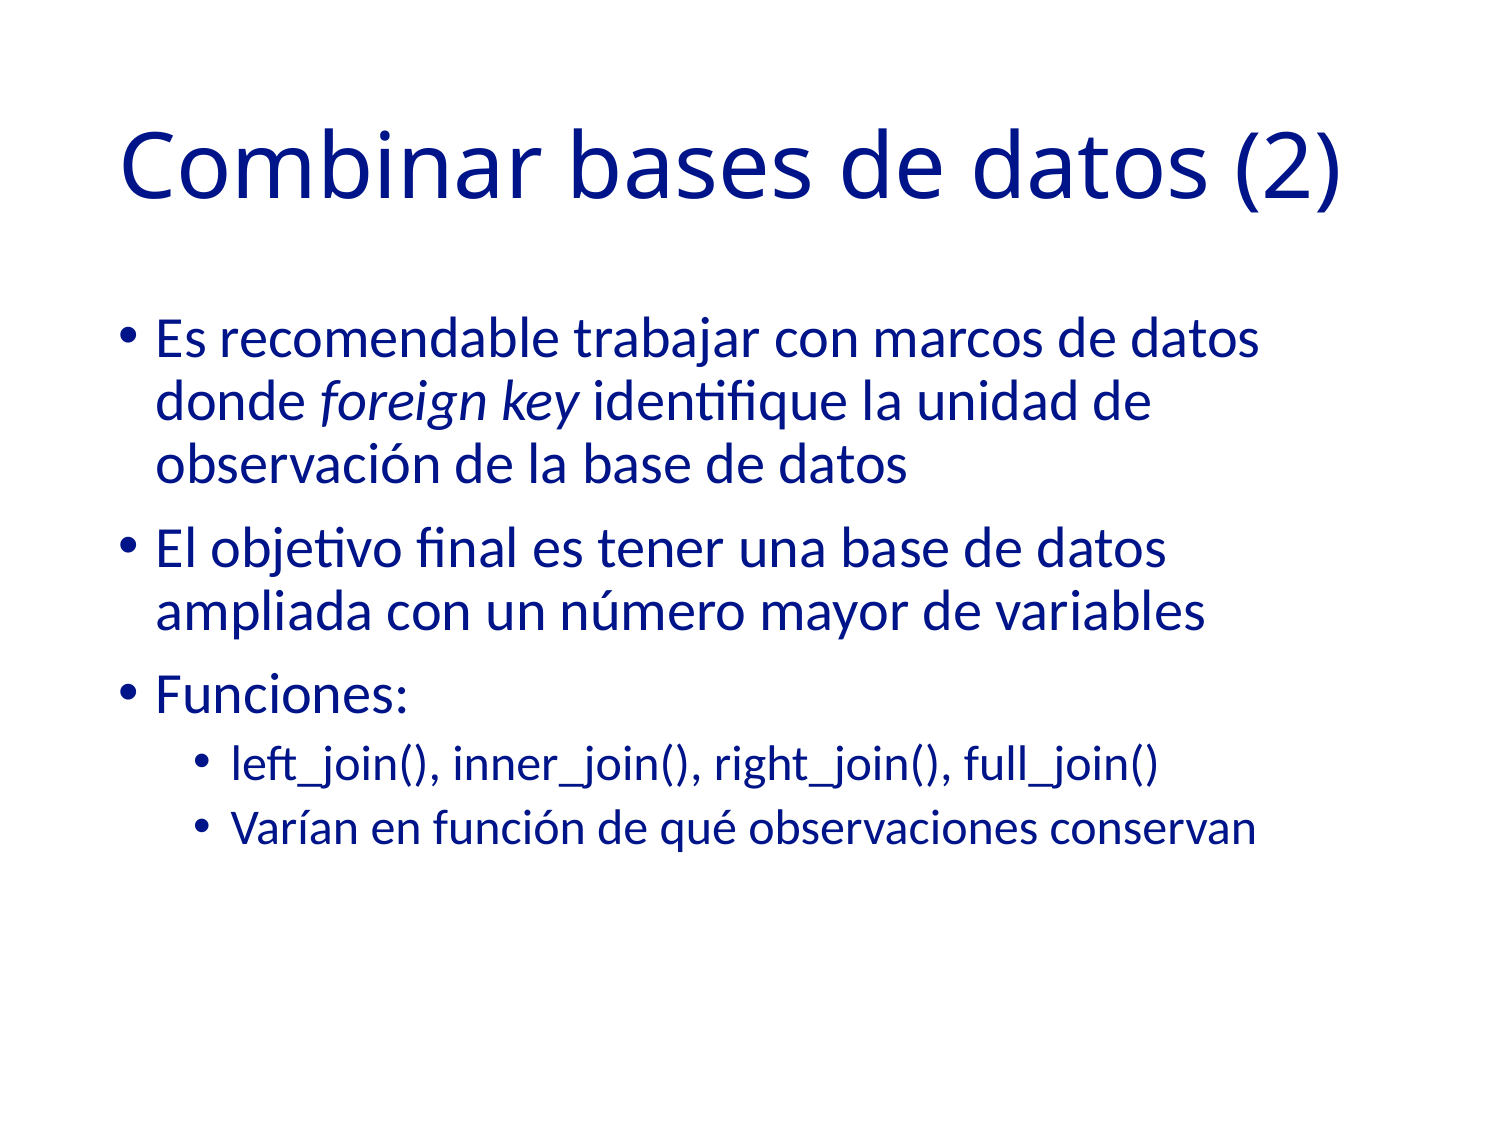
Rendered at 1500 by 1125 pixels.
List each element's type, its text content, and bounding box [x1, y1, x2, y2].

list Es recomendable trabajar con marcos de datos donde foreign key identifique la unidad de observación de la base de datos El objetivo final es tener una base de datos ampliada con un número mayor de variables Funciones: left_join(), inner_join(), right_join(), full_join() Varían en función de qué observaciones conservan [103, 299, 1397, 1014]
title Combinar bases de datos (2) [103, 59, 1397, 278]
